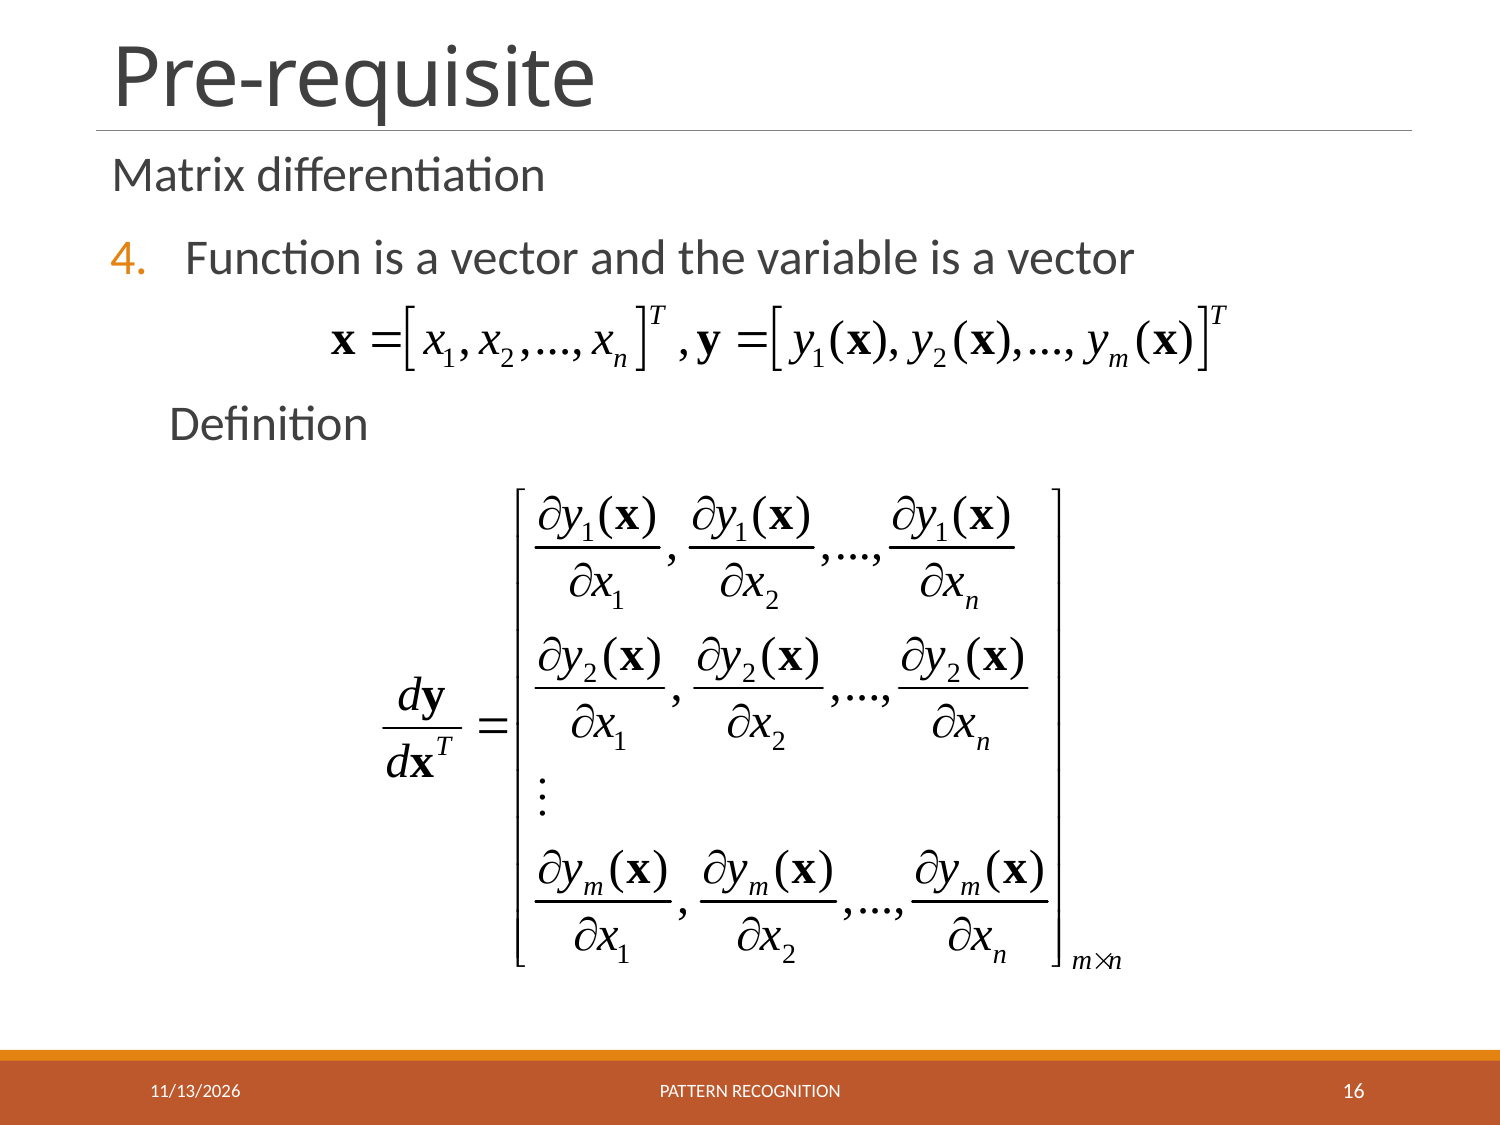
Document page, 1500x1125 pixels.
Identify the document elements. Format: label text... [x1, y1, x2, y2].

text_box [374, 478, 1135, 982]
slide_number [135, 1059, 440, 1120]
title Pre-requisite [96, 19, 1413, 131]
list Matrix differentiation Function is a vector and the variable is a vector Definition [96, 140, 1413, 1034]
footer Pattern recognition [453, 1059, 1047, 1120]
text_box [323, 293, 1240, 384]
slide_number 16 [1218, 1059, 1380, 1120]
